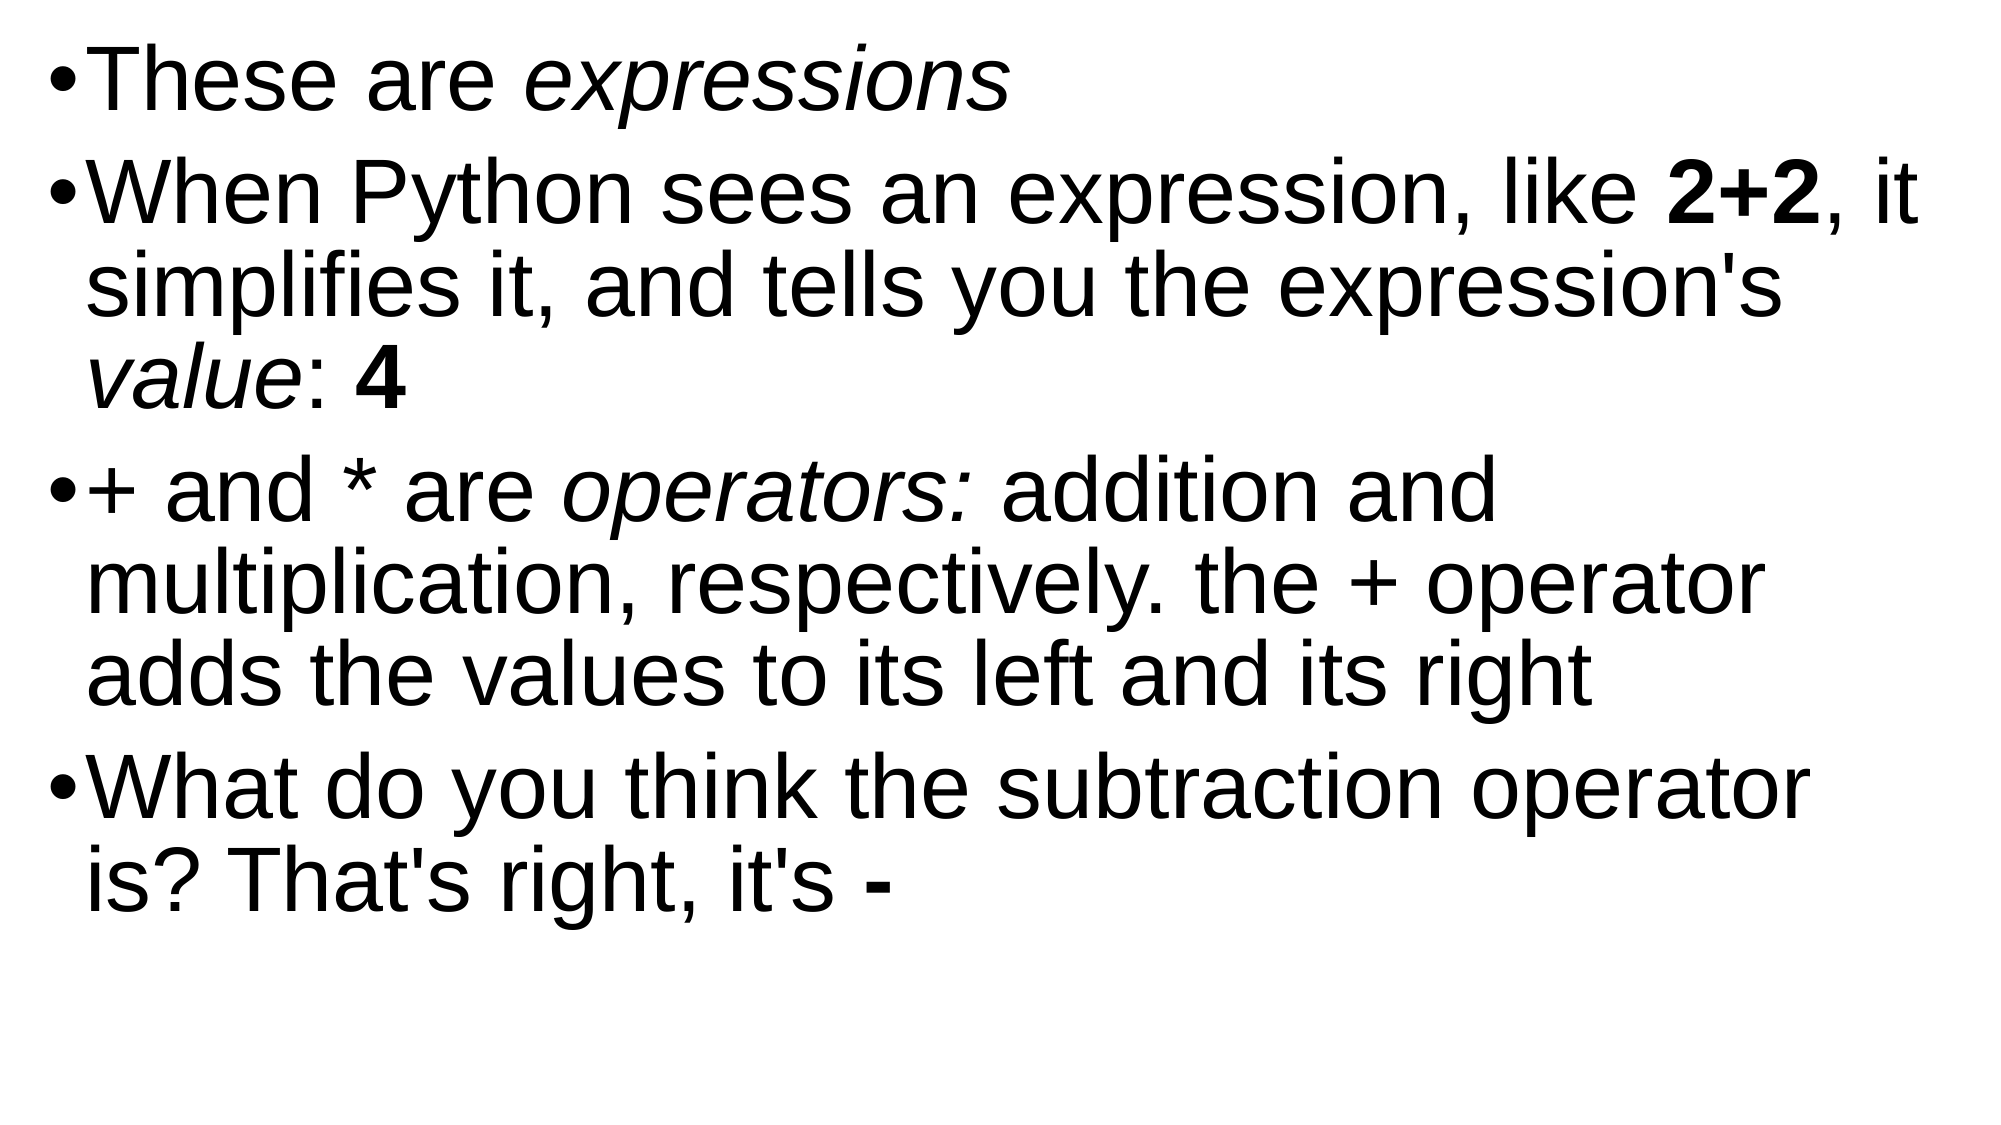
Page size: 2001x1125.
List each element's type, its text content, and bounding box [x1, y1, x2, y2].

list These are expressions When Python sees an expression, like 2+2, it simplifies it, and tells you the expression's value: 4 + and * are operators: addition and multiplication, respectively. the + operator adds the values to its left and its right What do you think the subtraction operator is? That's right, it's - [32, 29, 1967, 1091]
